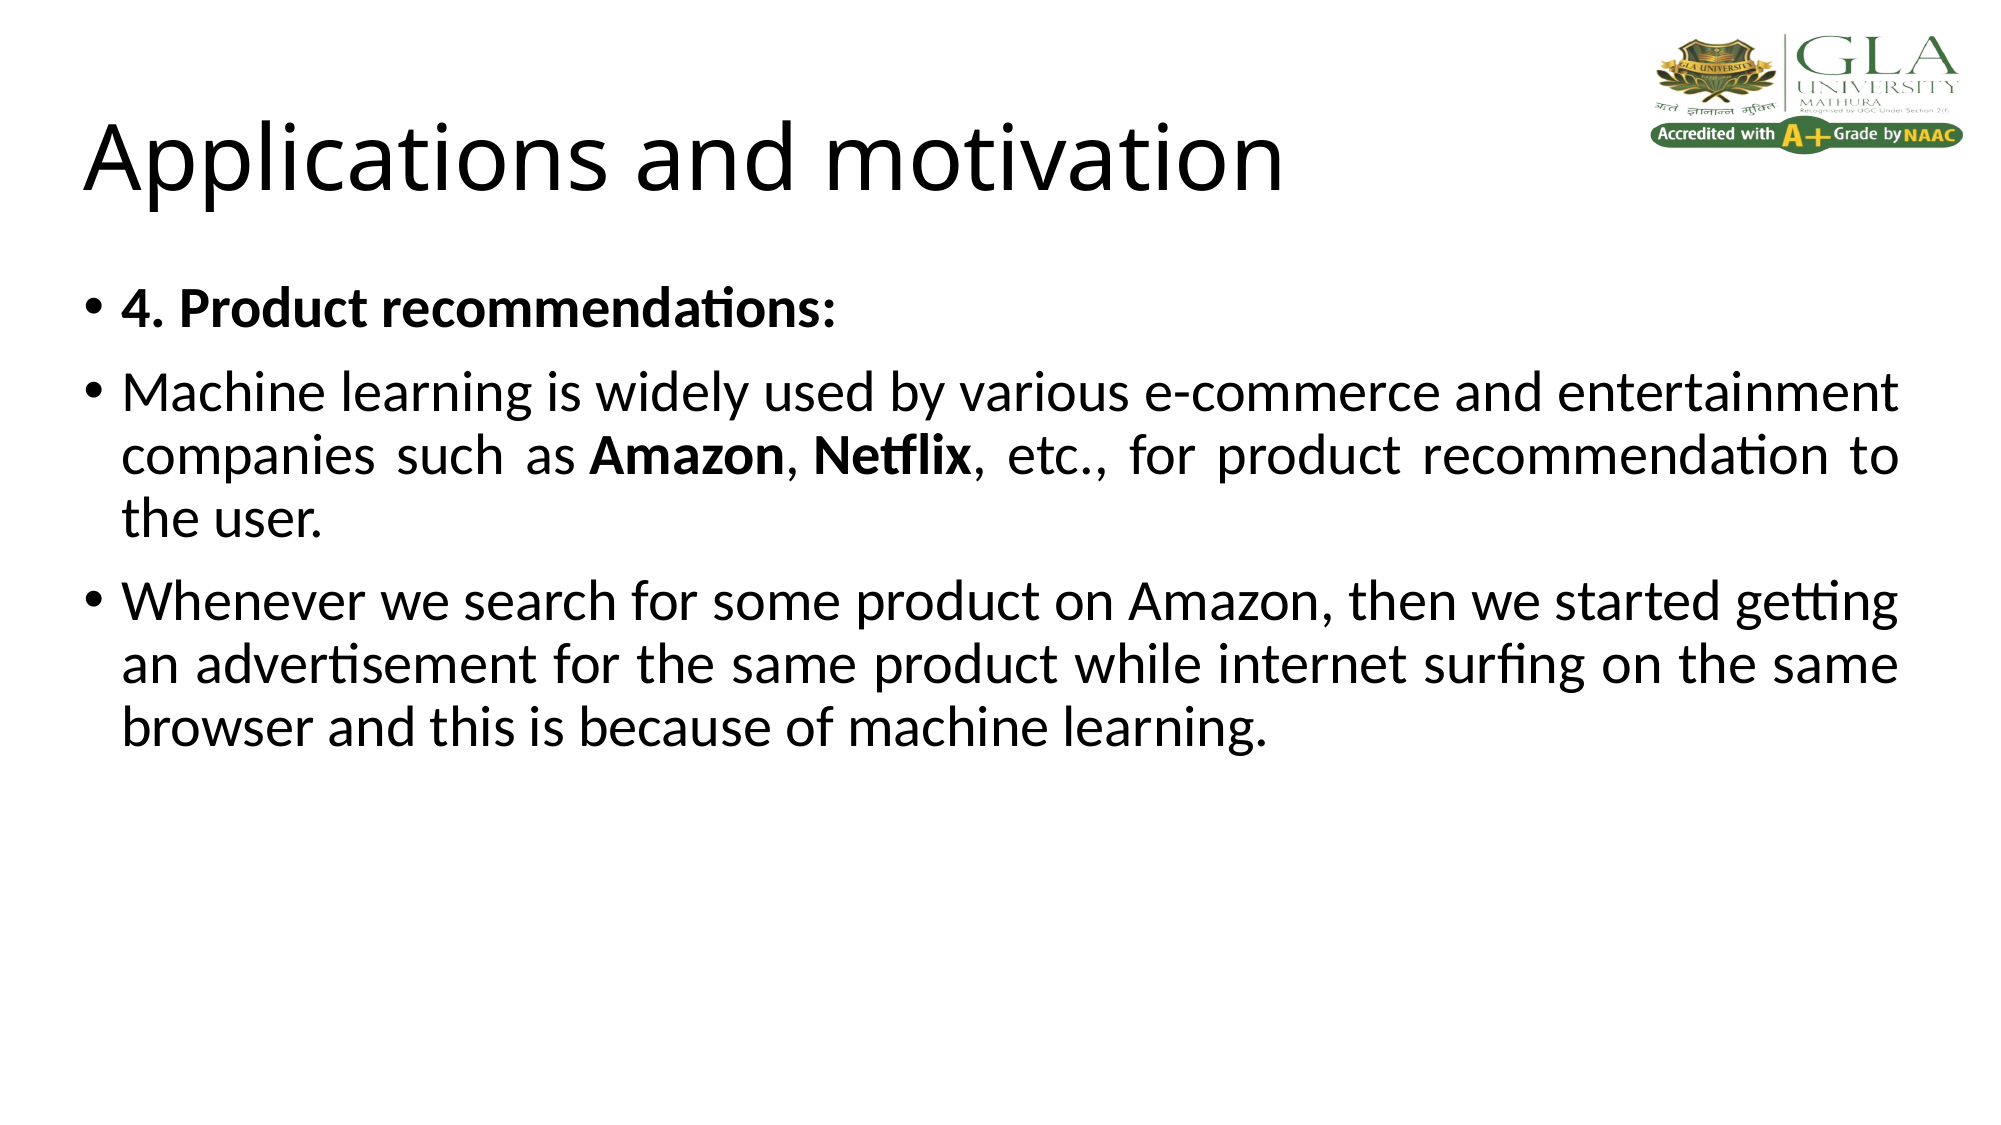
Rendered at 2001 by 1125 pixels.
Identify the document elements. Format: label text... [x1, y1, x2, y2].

picture [1635, 0, 1983, 162]
title Applications and motivation [68, 52, 1599, 269]
list 4. Product recommendations: Machine learning is widely used by various e-commerce and entertainment companies such as Amazon, Netflix, etc., for product recommendation to the user. Whenever we search for some product on Amazon, then we started getting an advertisement for the same product while internet surfing on the same browser and this is because of machine learning. [68, 269, 1916, 984]
